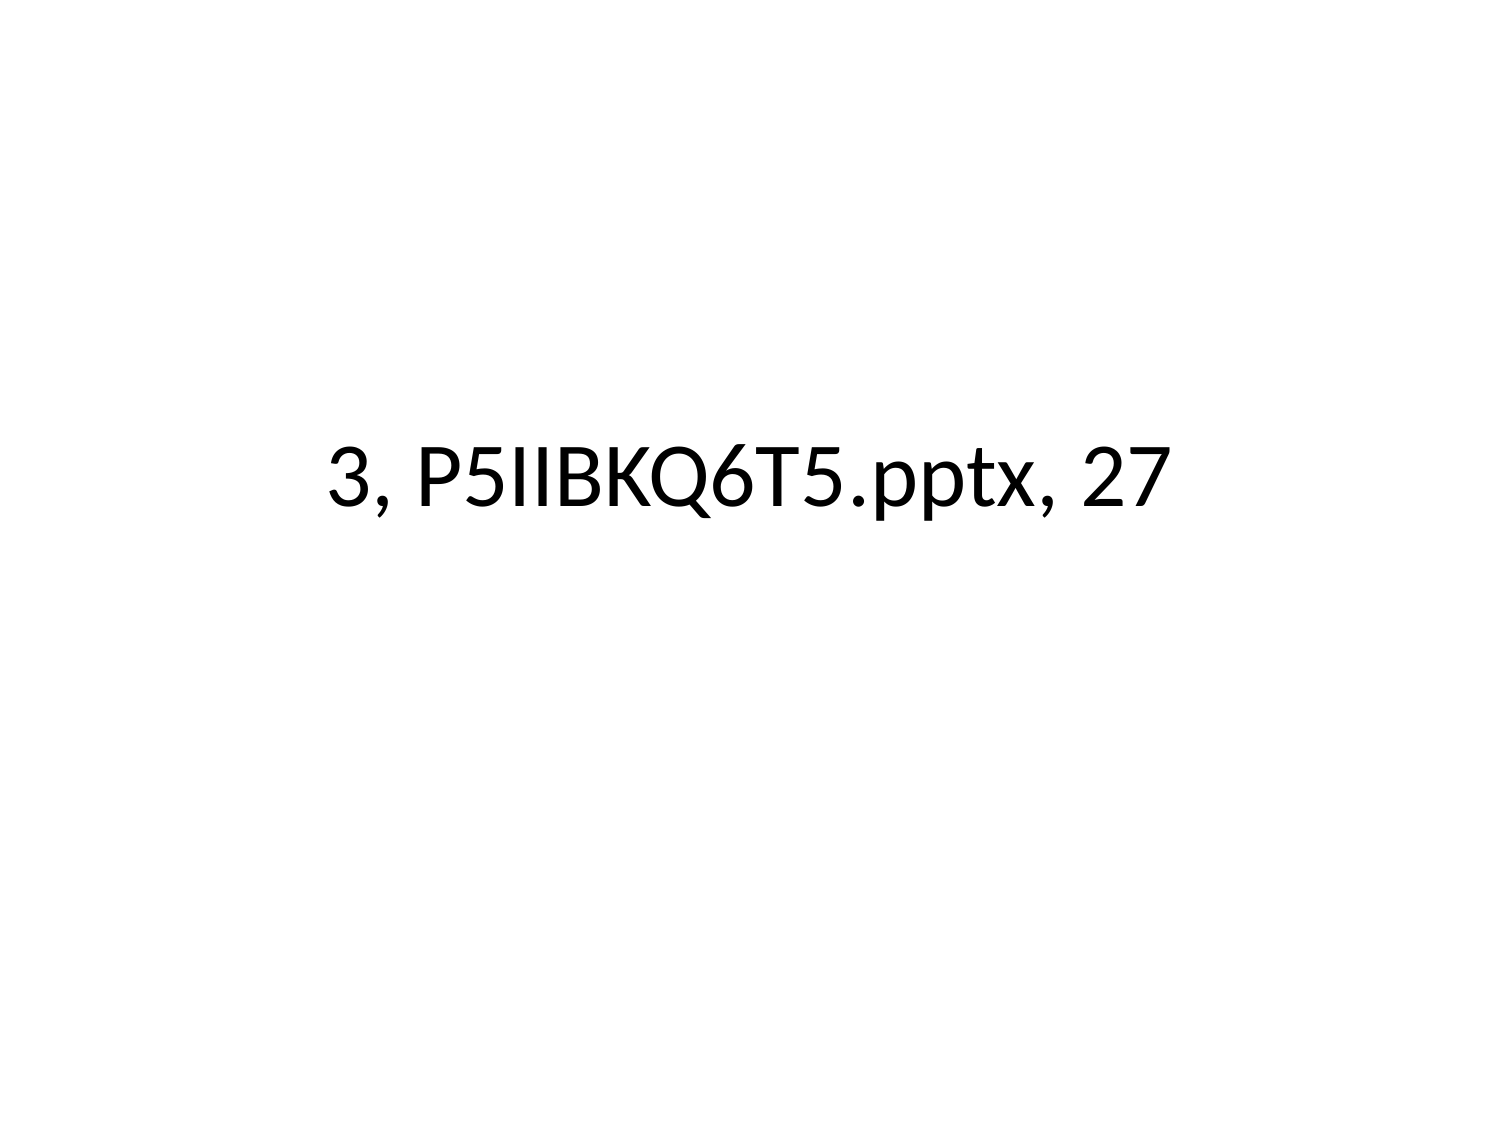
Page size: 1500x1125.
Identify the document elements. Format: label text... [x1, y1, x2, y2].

title 3, P5IIBKQ6T5.pptx, 27 [112, 349, 1388, 591]
